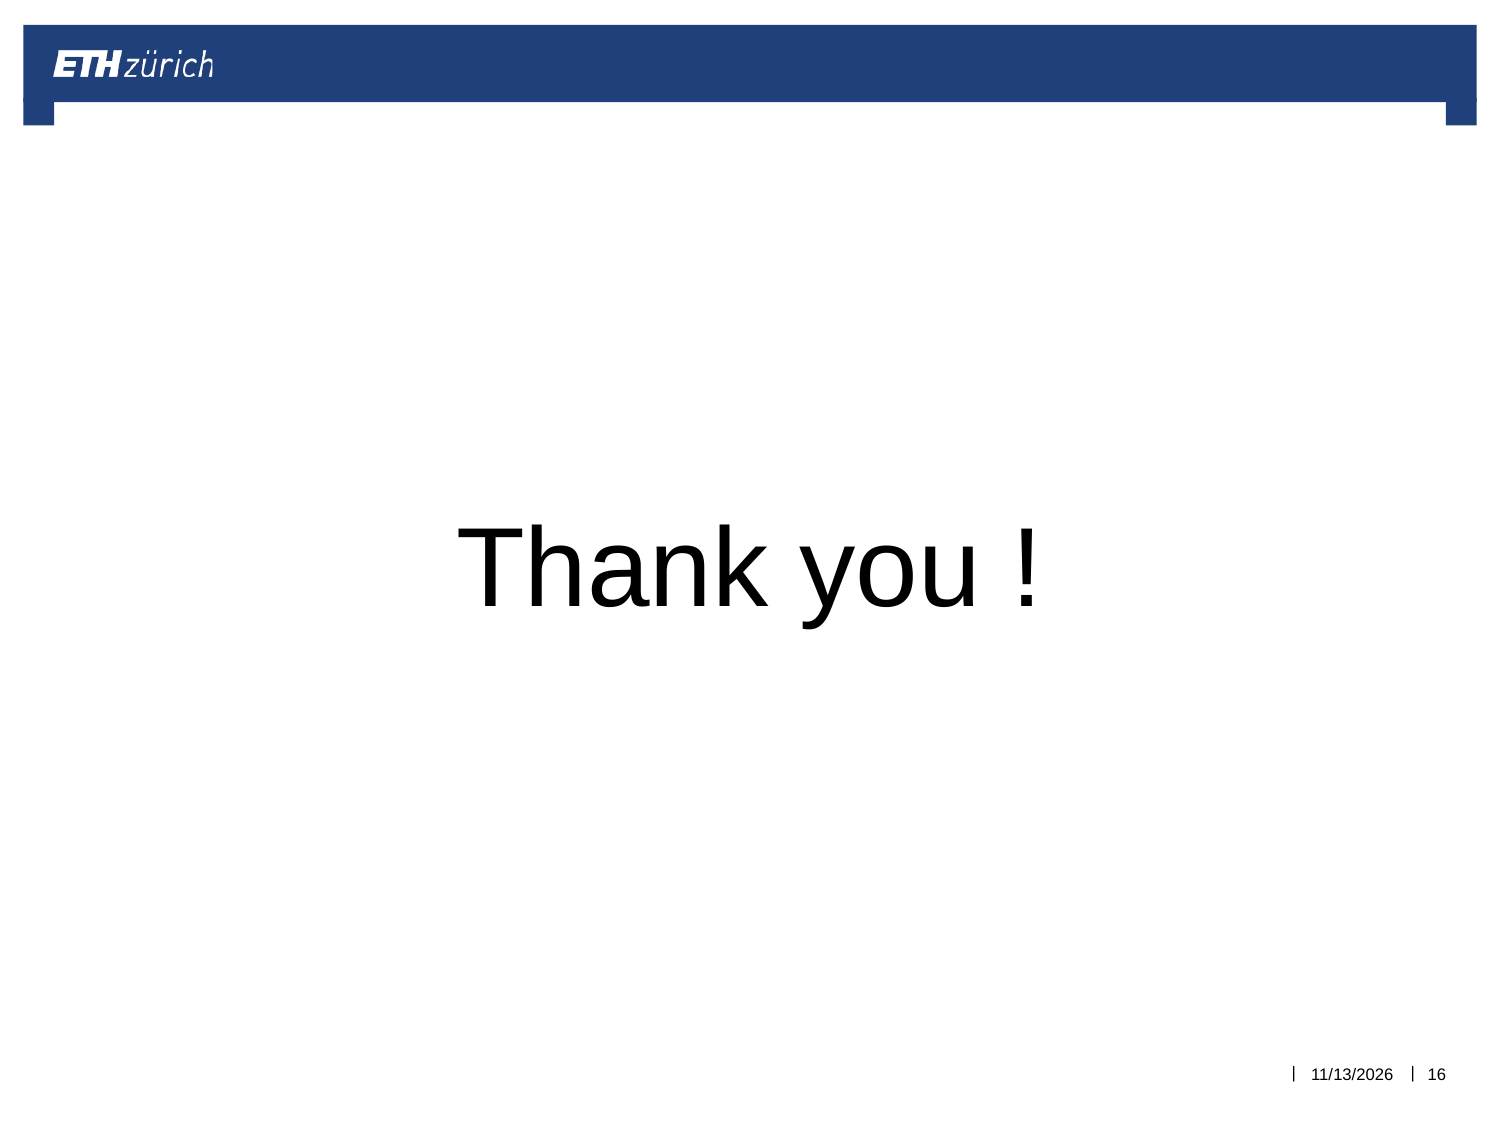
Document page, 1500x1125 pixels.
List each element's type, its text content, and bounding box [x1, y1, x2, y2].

slide_number 16 [1415, 1034, 1459, 1112]
text_box Thank you ! [441, 486, 1059, 637]
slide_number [1302, 1034, 1403, 1112]
